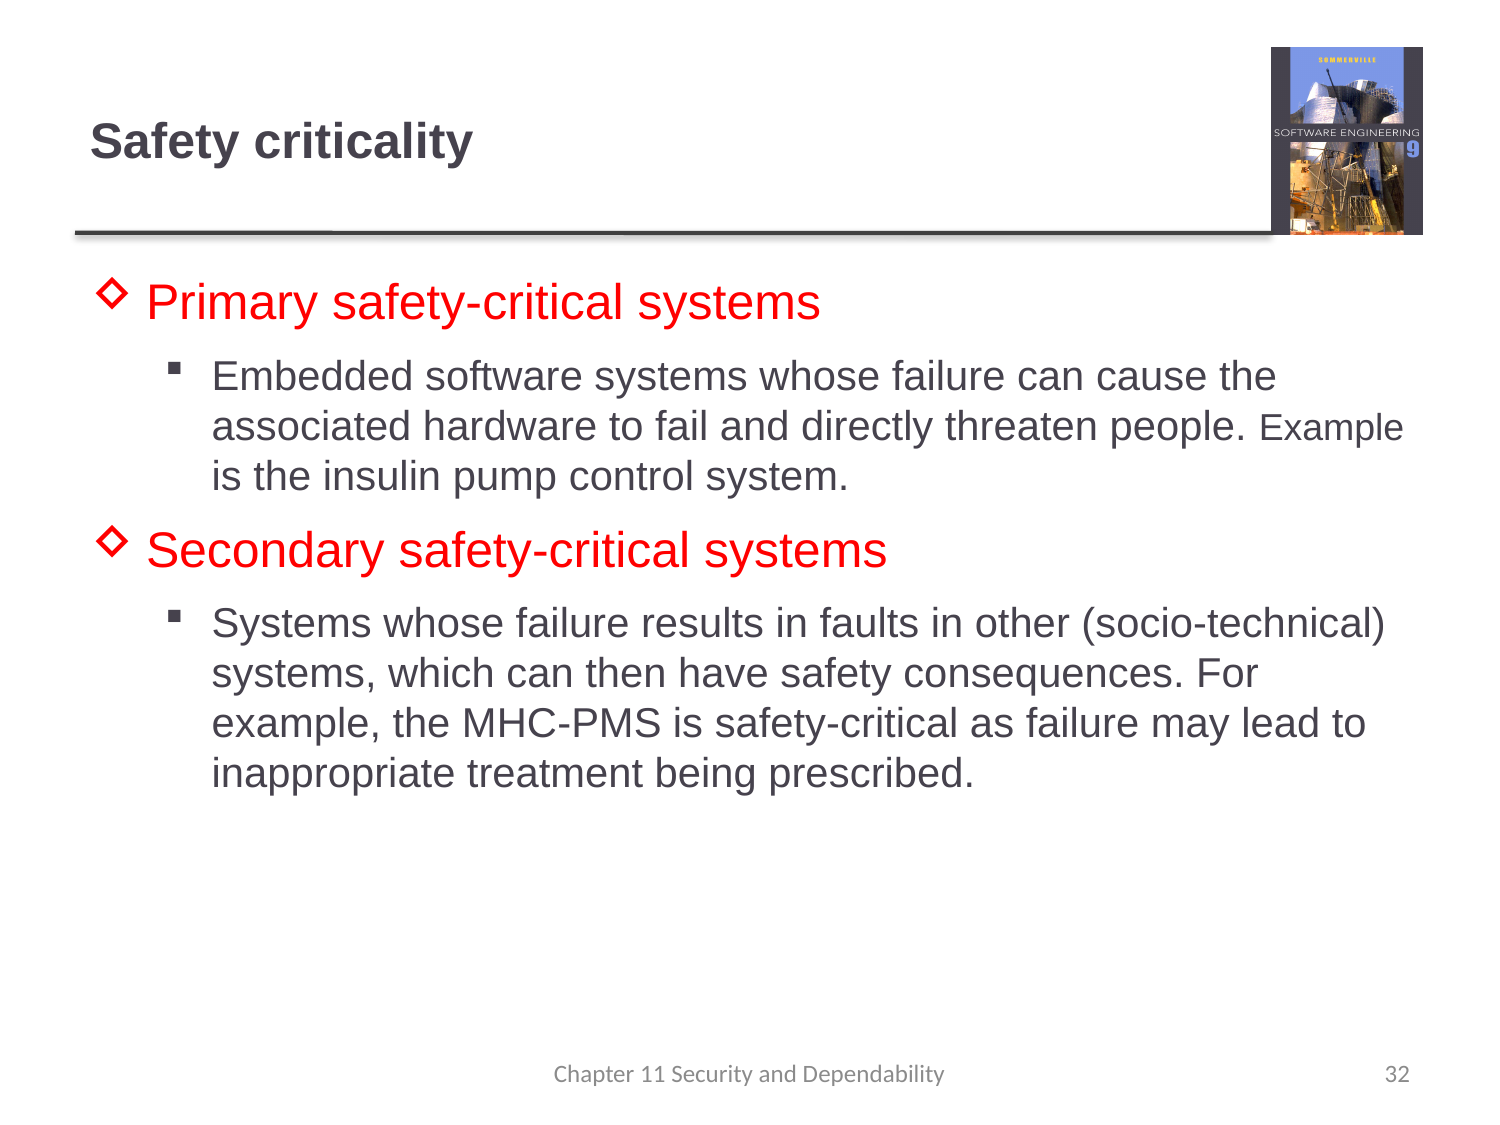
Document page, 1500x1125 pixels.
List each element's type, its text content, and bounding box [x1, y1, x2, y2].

picture [1272, 47, 1423, 235]
slide_number 32 [1074, 1042, 1425, 1103]
list Primary safety-critical systems Embedded software systems whose failure can cause the associated hardware to fail and directly threaten people. Example is the insulin pump control system. Secondary safety-critical systems Systems whose failure results in faults in other (socio-technical) systems, which can then have safety consequences. For example, the MHC-PMS is safety-critical as failure may lead to inappropriate treatment being prescribed. [75, 262, 1425, 1005]
title Safety criticality [74, 44, 1272, 233]
footer Chapter 11 Security and Dependability [512, 1042, 988, 1103]
